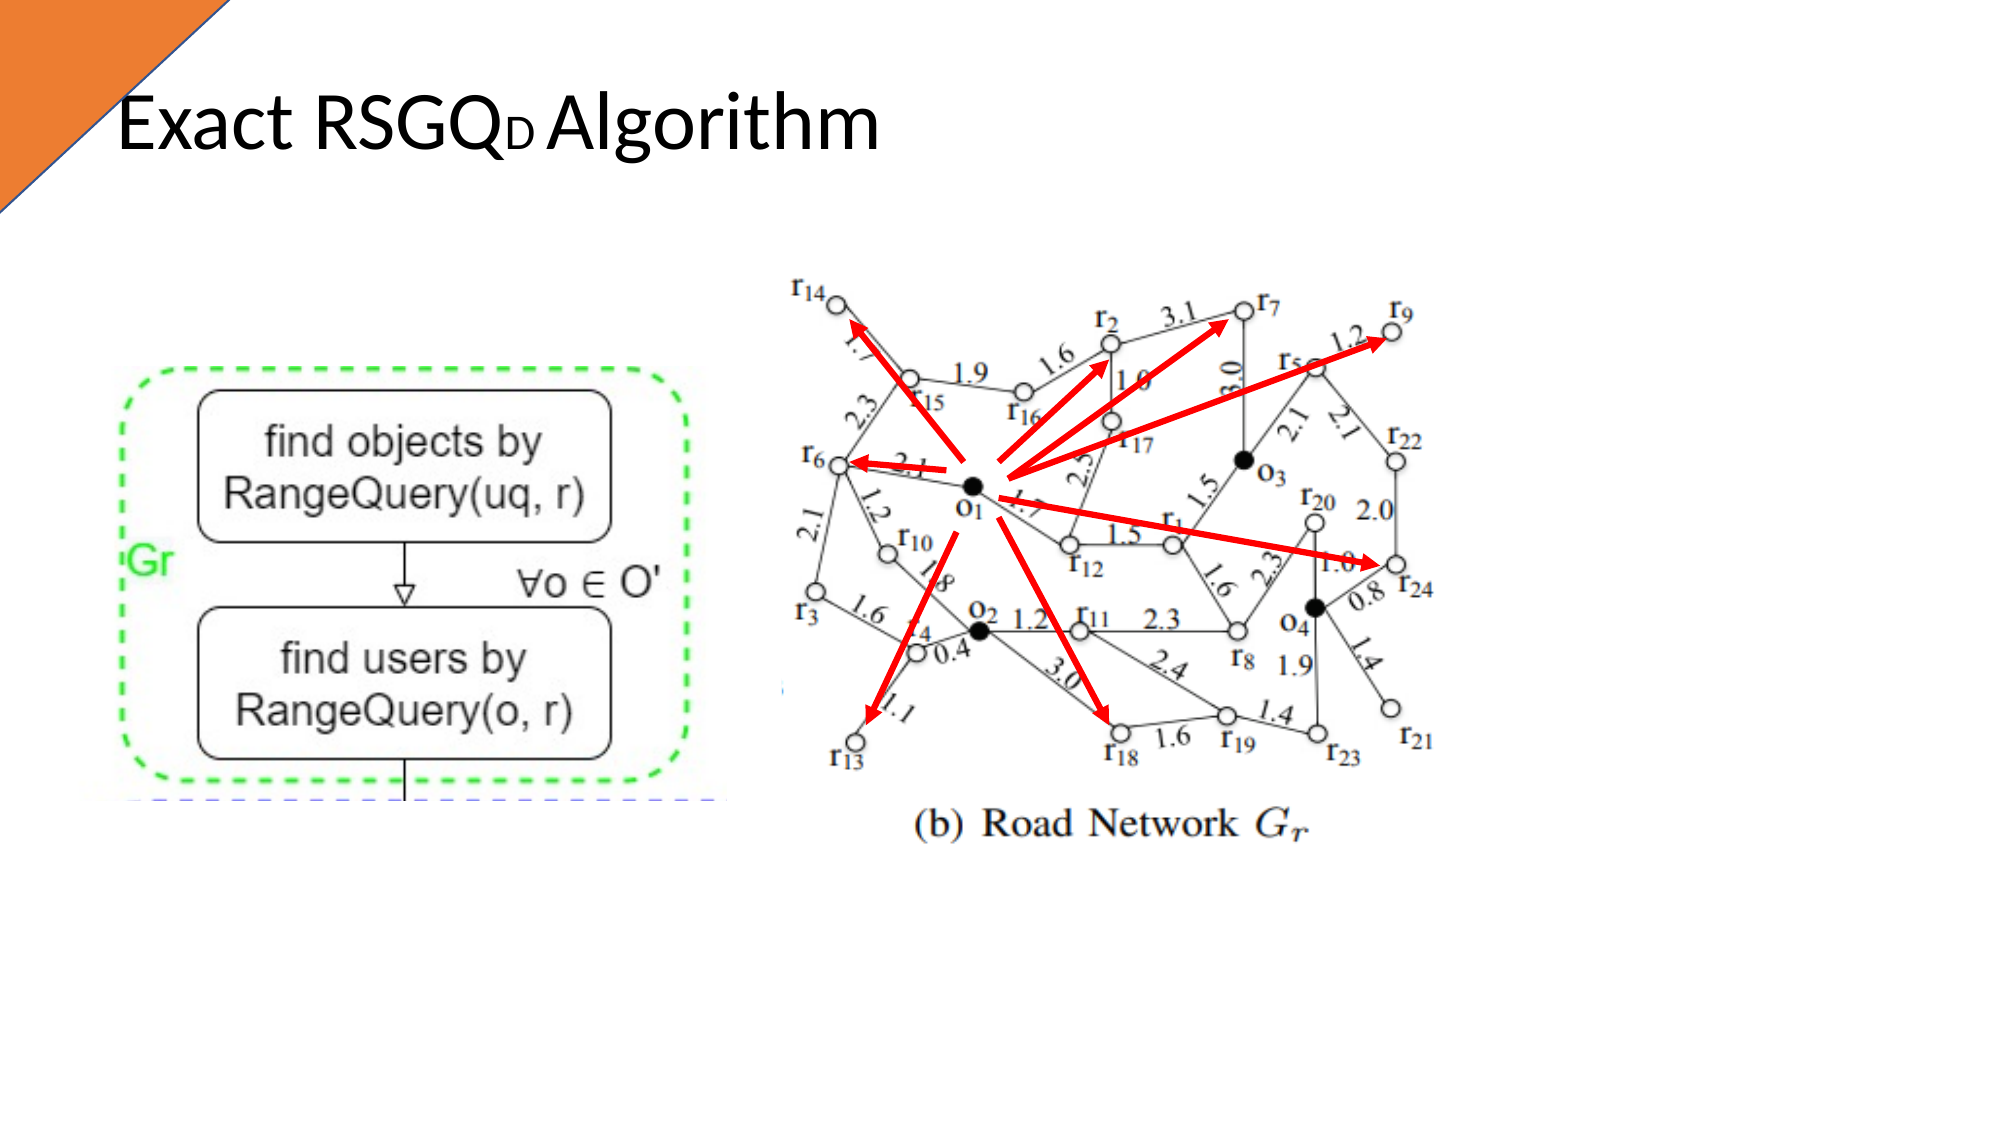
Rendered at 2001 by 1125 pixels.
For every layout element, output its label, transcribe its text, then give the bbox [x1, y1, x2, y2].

picture [74, 366, 727, 801]
text_box [0, 0, 231, 214]
text_box Exact RSGQD Algorithm [101, 58, 1068, 174]
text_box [781, 270, 1437, 855]
